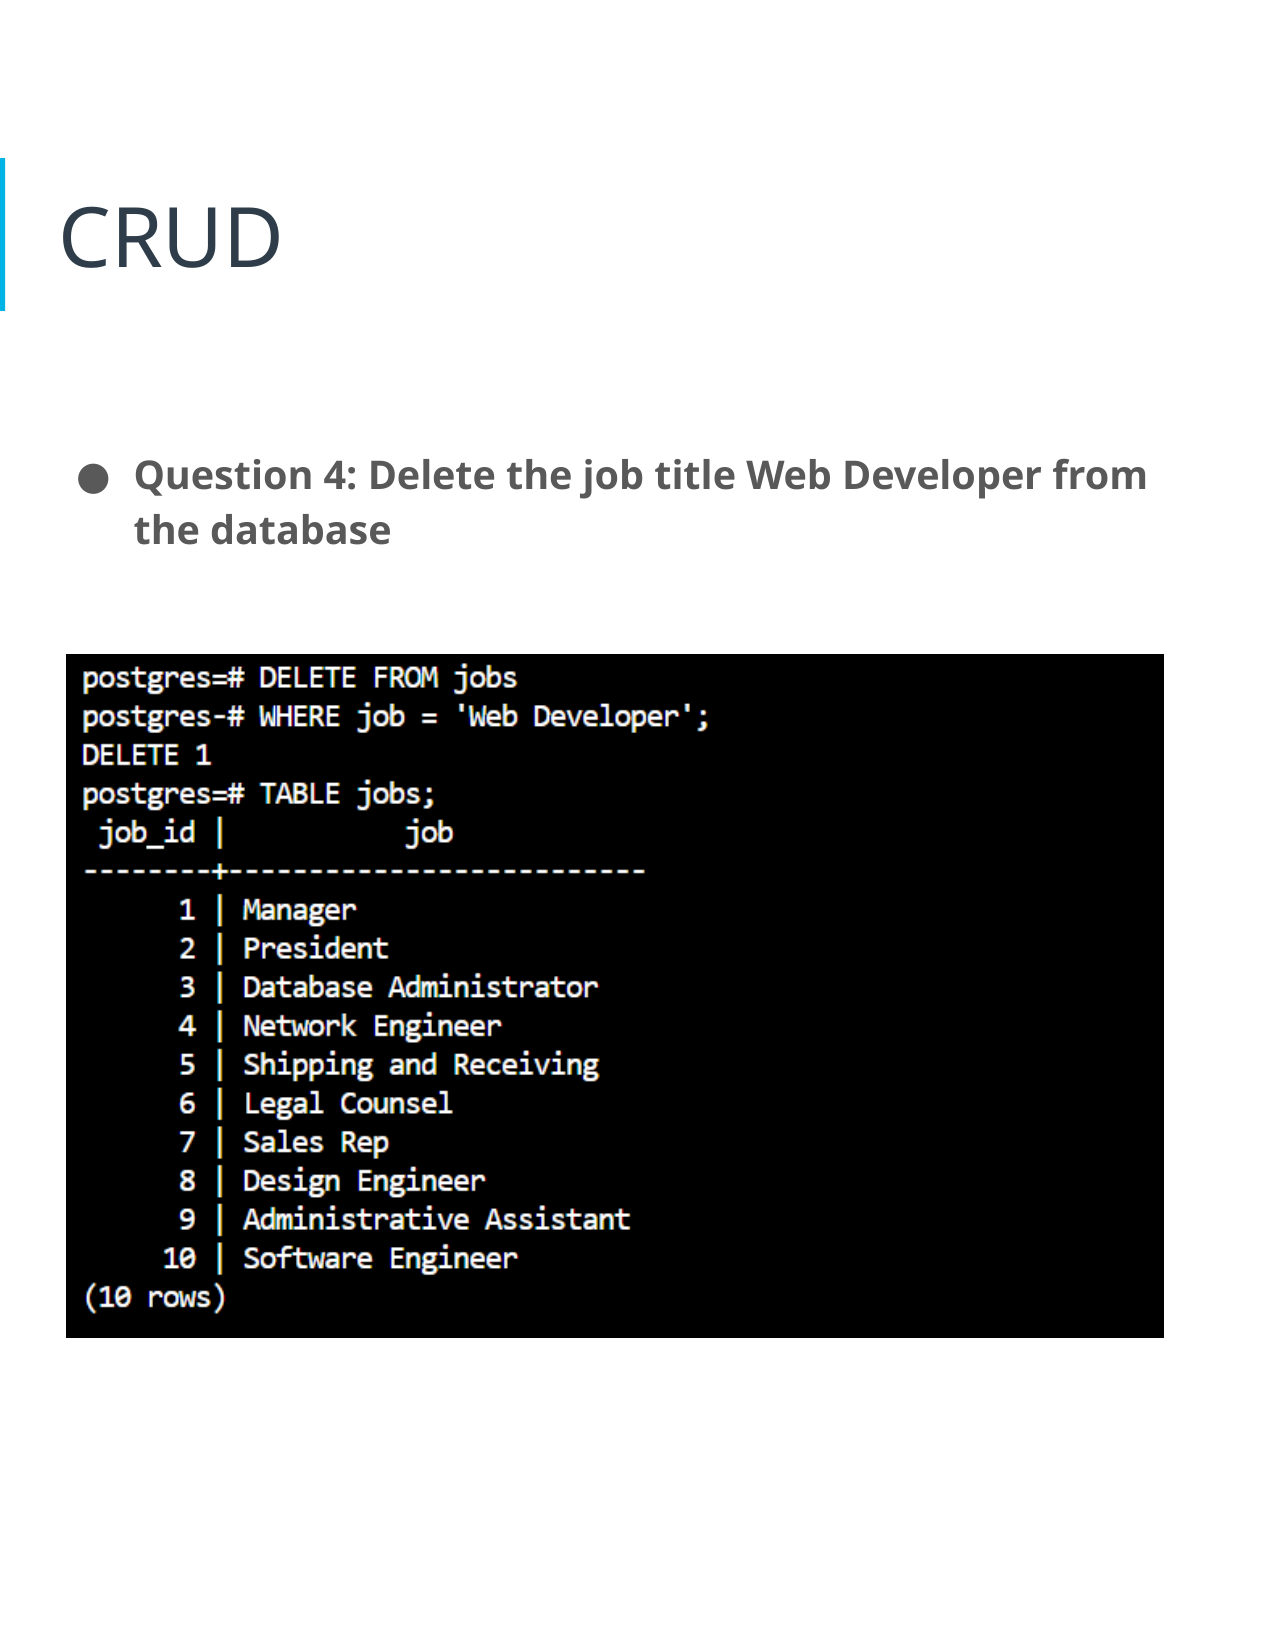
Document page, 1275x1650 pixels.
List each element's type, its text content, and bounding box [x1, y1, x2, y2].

list Question 4: Delete the job title Web Developer from the database [43, 347, 1232, 1616]
title CRUD [43, 142, 1232, 327]
picture [66, 654, 1164, 1338]
